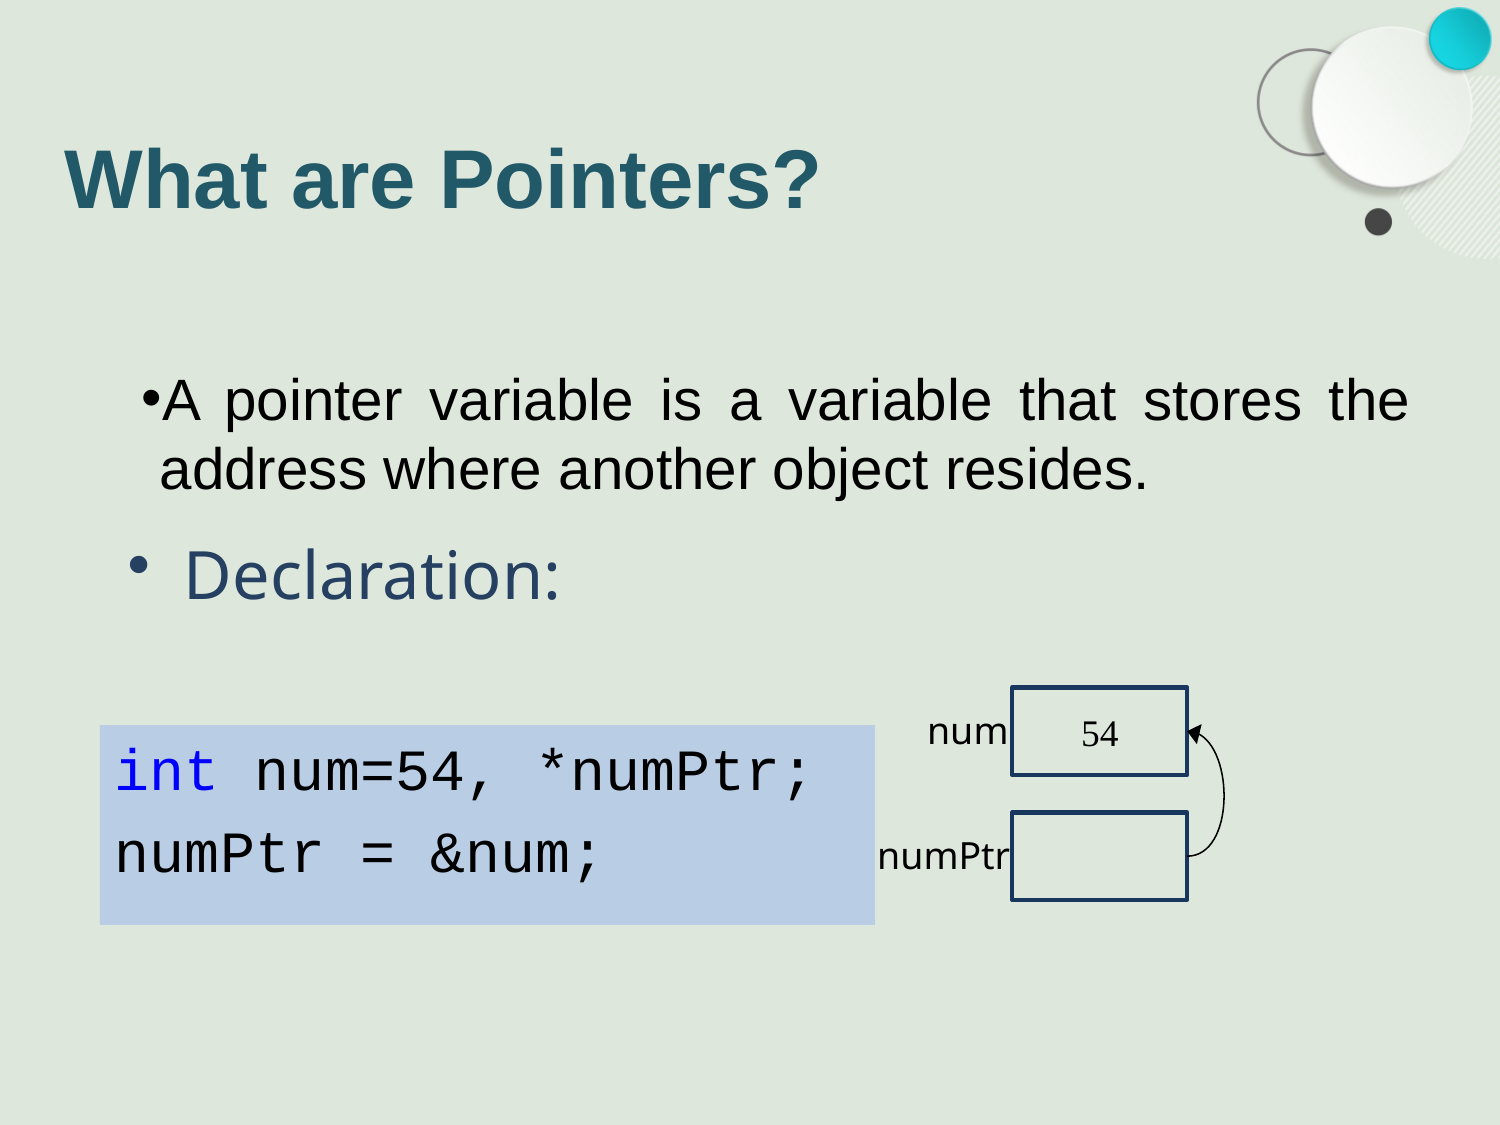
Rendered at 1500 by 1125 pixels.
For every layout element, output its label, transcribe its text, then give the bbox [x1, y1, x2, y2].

text_box 54 [1012, 687, 1188, 775]
text_box Declaration: [112, 525, 1025, 625]
list A pointer variable is a variable that stores the address where another object resides. [76, 354, 1427, 946]
picture [0, 0, 1500, 1125]
text_box int num=54, *numPtr; numPtr = &num; [99, 725, 875, 925]
text_box num [912, 699, 1025, 760]
text_box numPtr [875, 824, 1038, 885]
text_box [1012, 812, 1188, 900]
title What are Pointers? [50, 87, 1225, 263]
